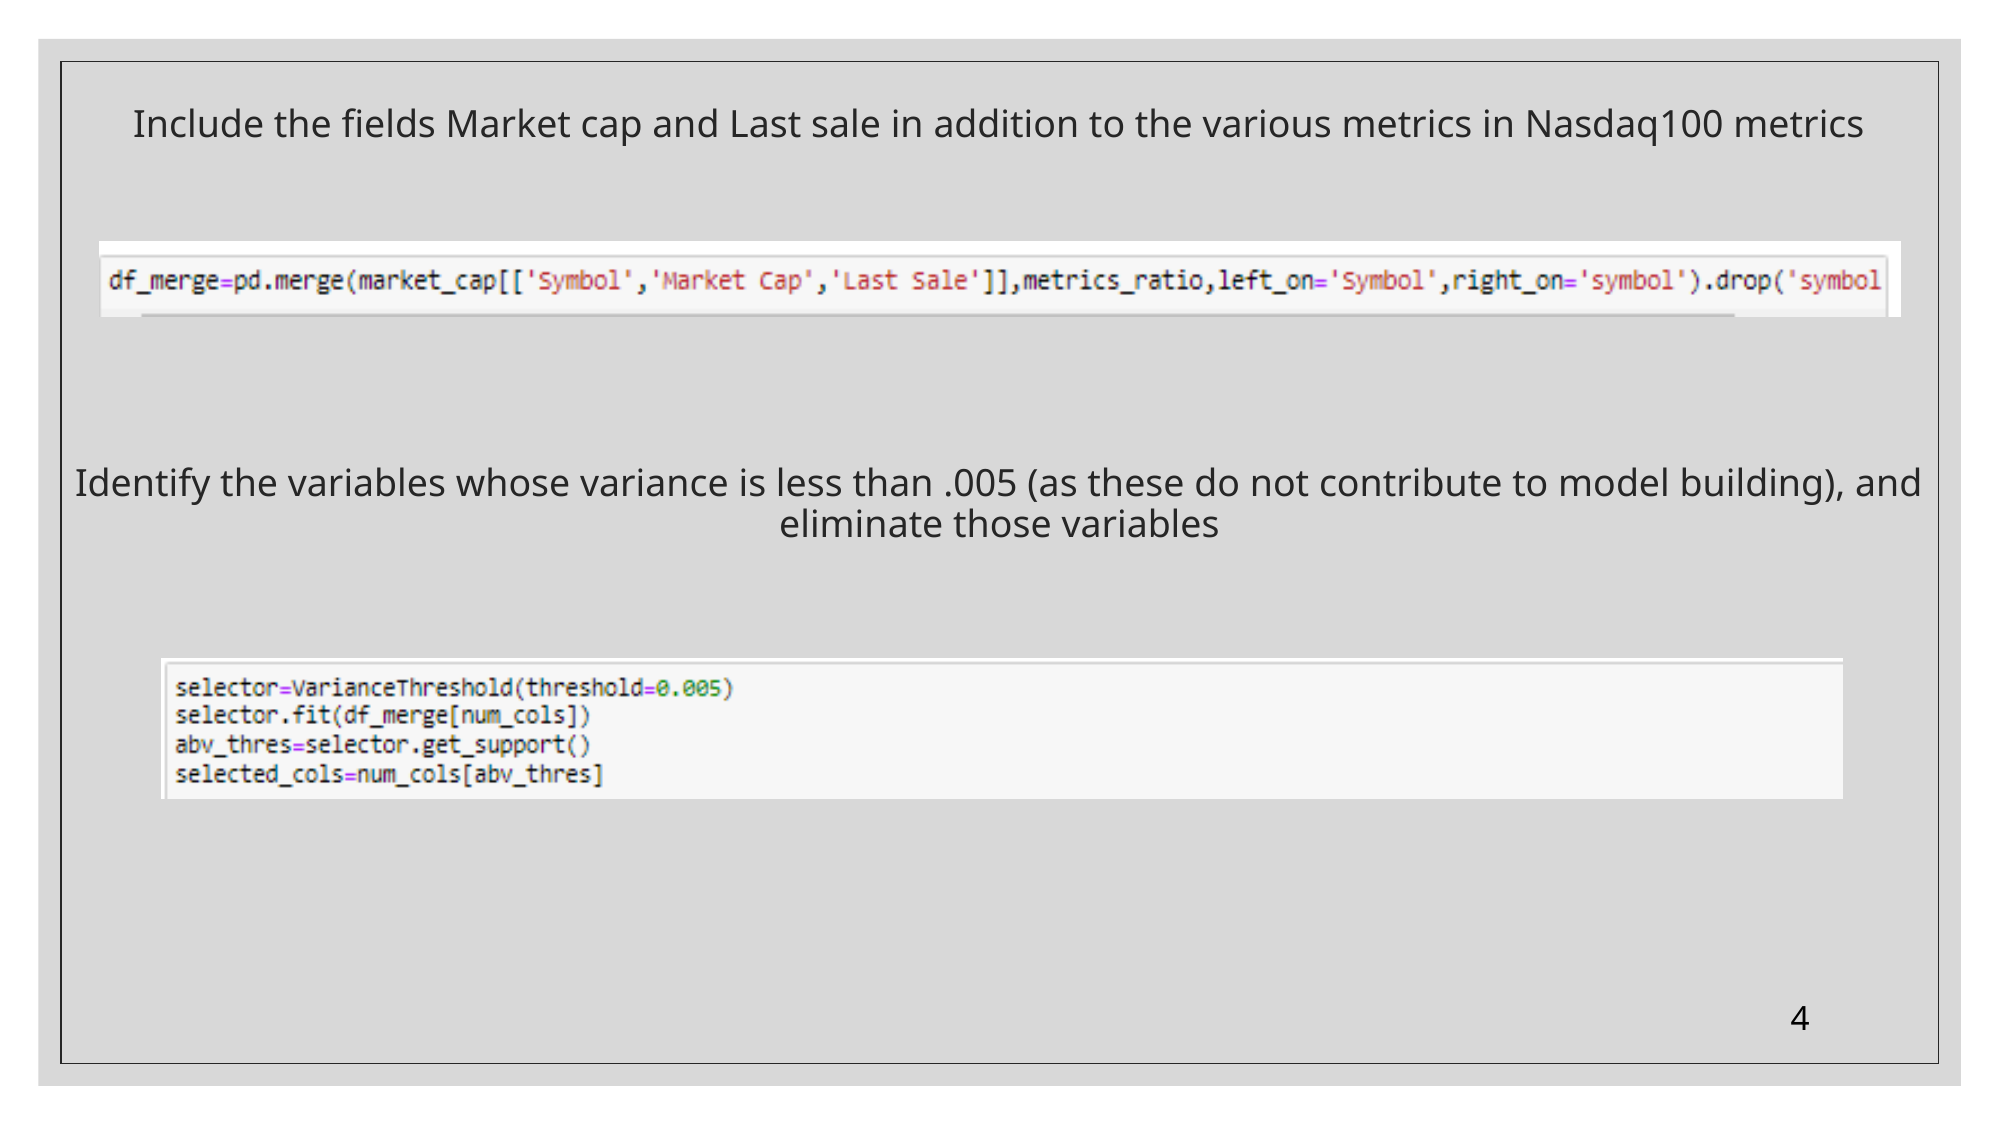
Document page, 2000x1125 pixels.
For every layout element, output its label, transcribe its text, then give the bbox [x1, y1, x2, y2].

text_box Identify the variables whose variance is less than .005 (as these do not contribute to model building), and eliminate those variables [48, 350, 1951, 659]
title Include the fields Market cap and Last sale in addition to the various metrics in Nasdaq100 metrics [48, 0, 1951, 279]
slide_number 4 [1687, 990, 1825, 1050]
picture [161, 658, 1843, 799]
picture [99, 241, 1901, 317]
